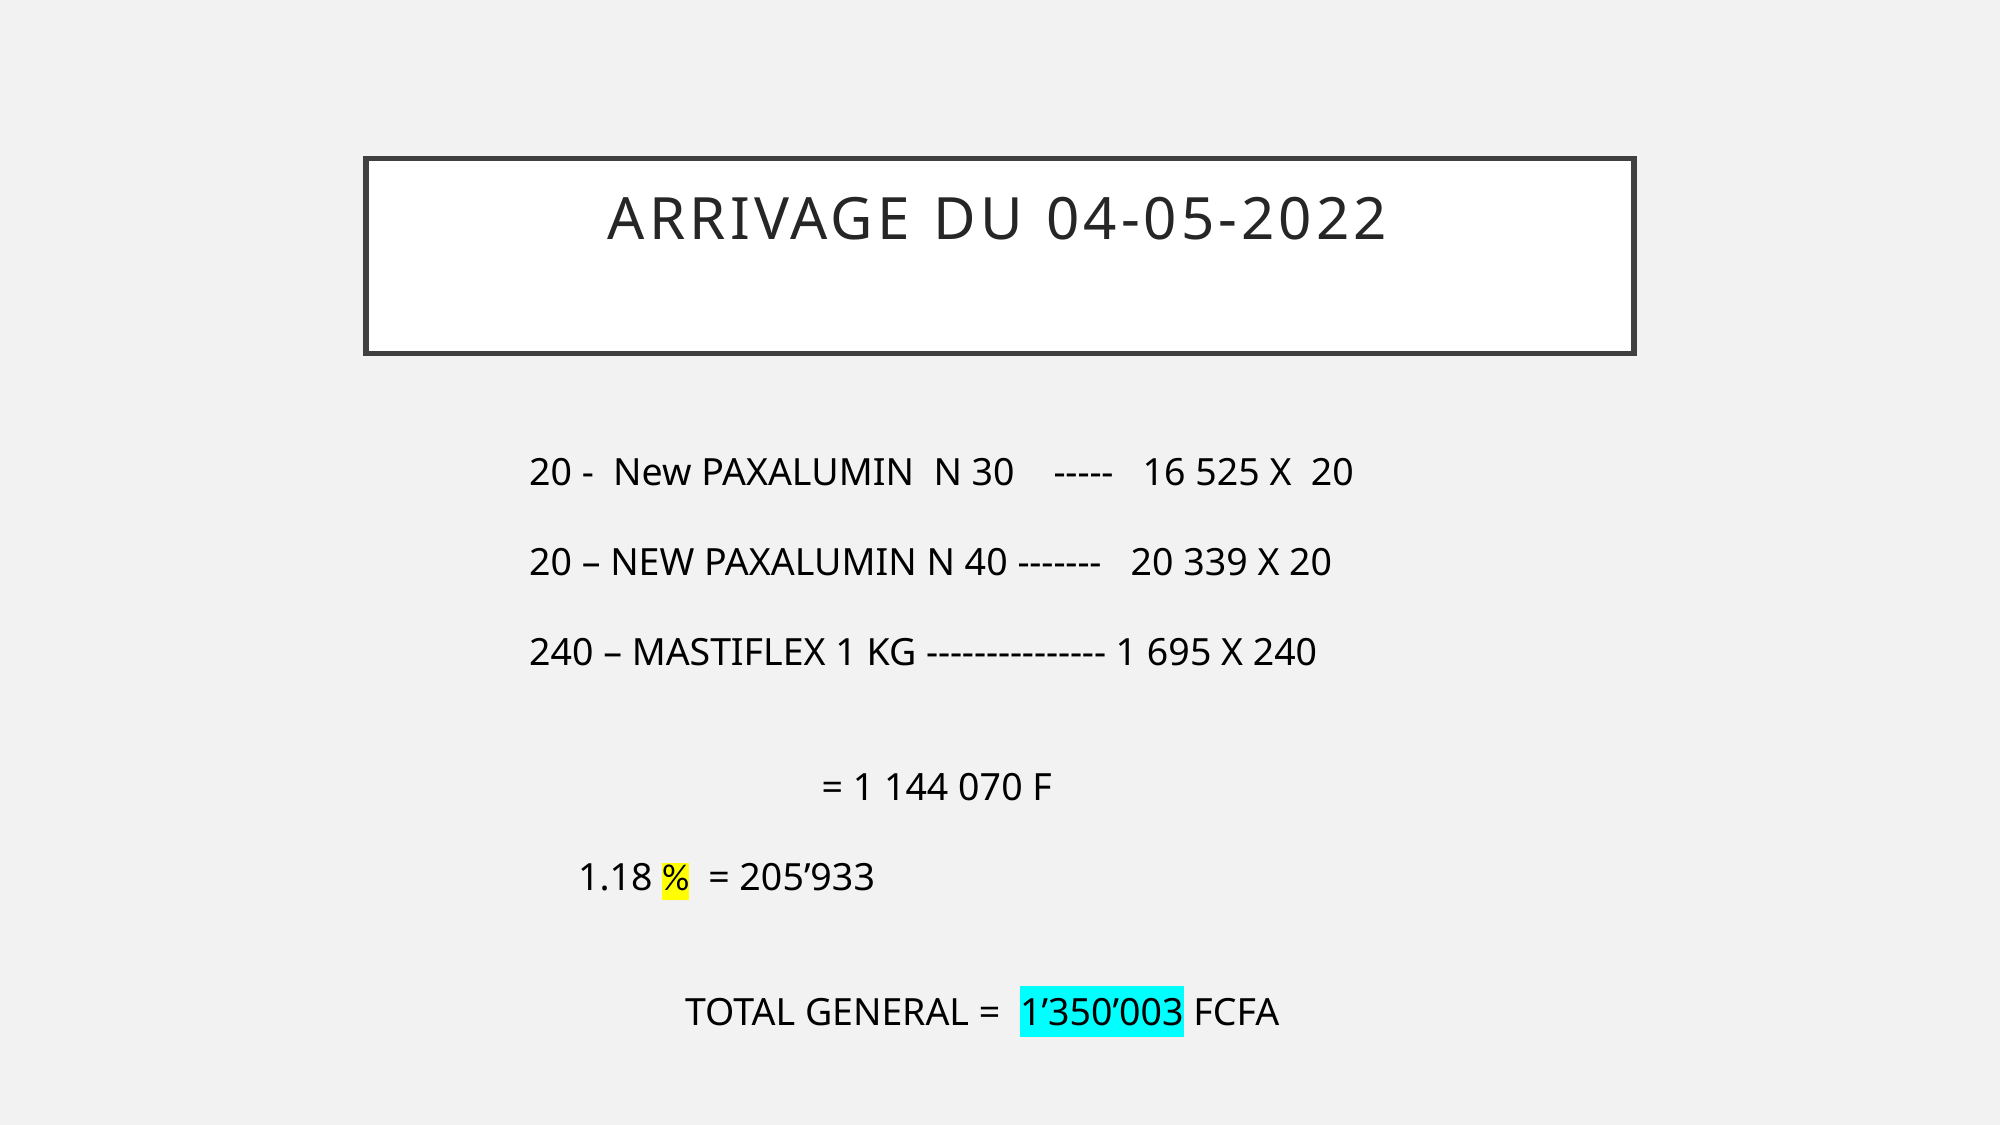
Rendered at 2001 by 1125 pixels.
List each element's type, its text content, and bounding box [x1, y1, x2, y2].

text_box 20 - New PAXALUMIN N 30 ----- 16 525 X 20 20 – NEW PAXALUMIN N 40 ------- 20 339 X 20 240 – MASTIFLEX 1 KG --------------- 1 695 X 240 = 1 144 070 F 1.18 % = 205’933 TOTAL GENERAL = 1’350’003 FCFA [514, 440, 1380, 1041]
title ARRIVAGE DU 04-05-2022 [363, 156, 1637, 356]
